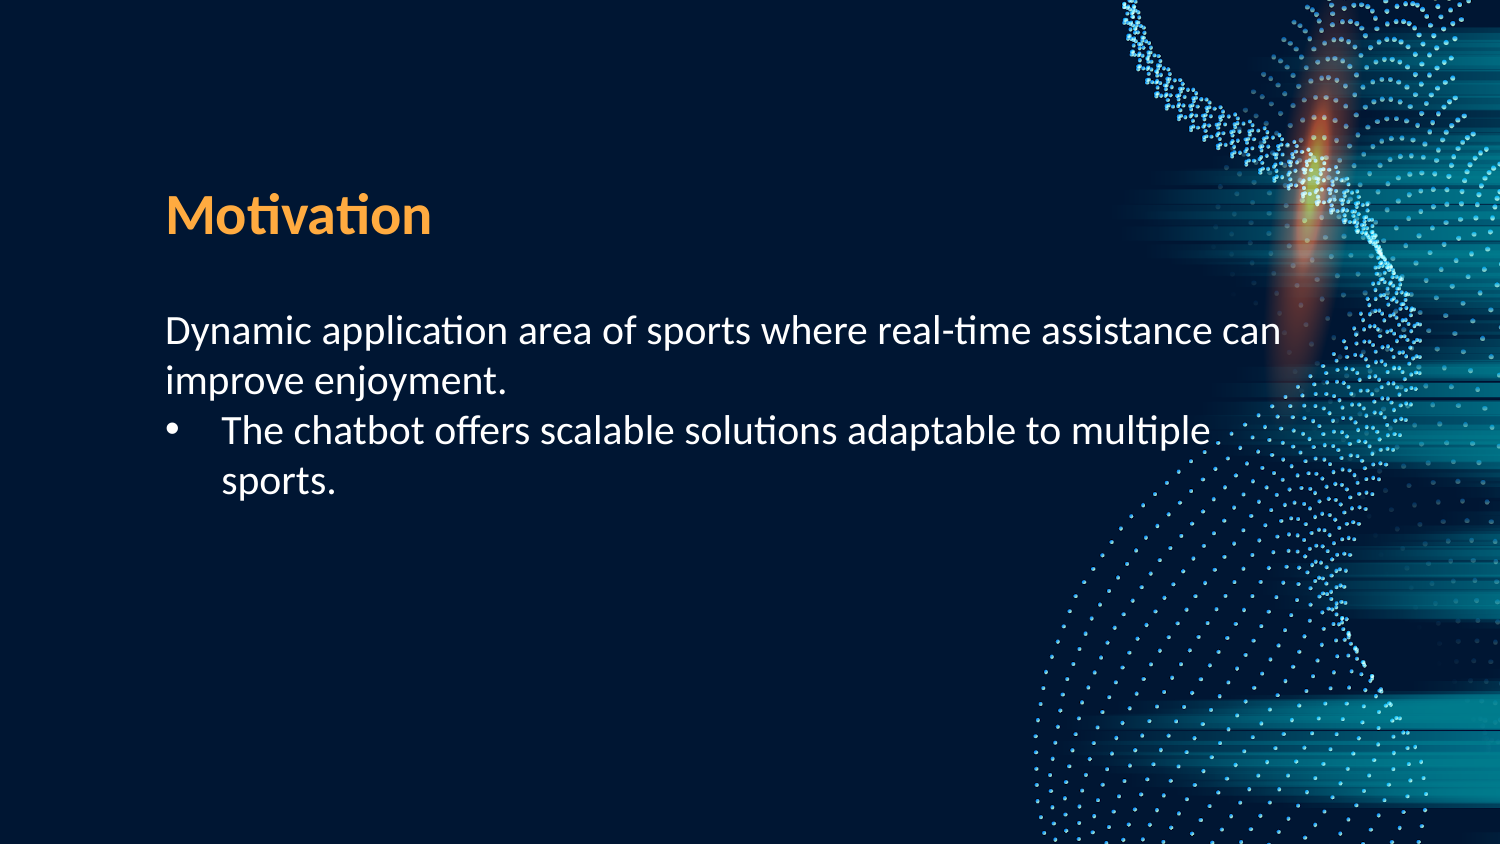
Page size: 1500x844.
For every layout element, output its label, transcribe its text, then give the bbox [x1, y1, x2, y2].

text_box Dynamic application area of sports where real-time assistance can improve enjoyment. The chatbot offers scalable solutions adaptable to multiple sports. [149, 295, 1350, 511]
text_box Motivation [149, 168, 1350, 254]
